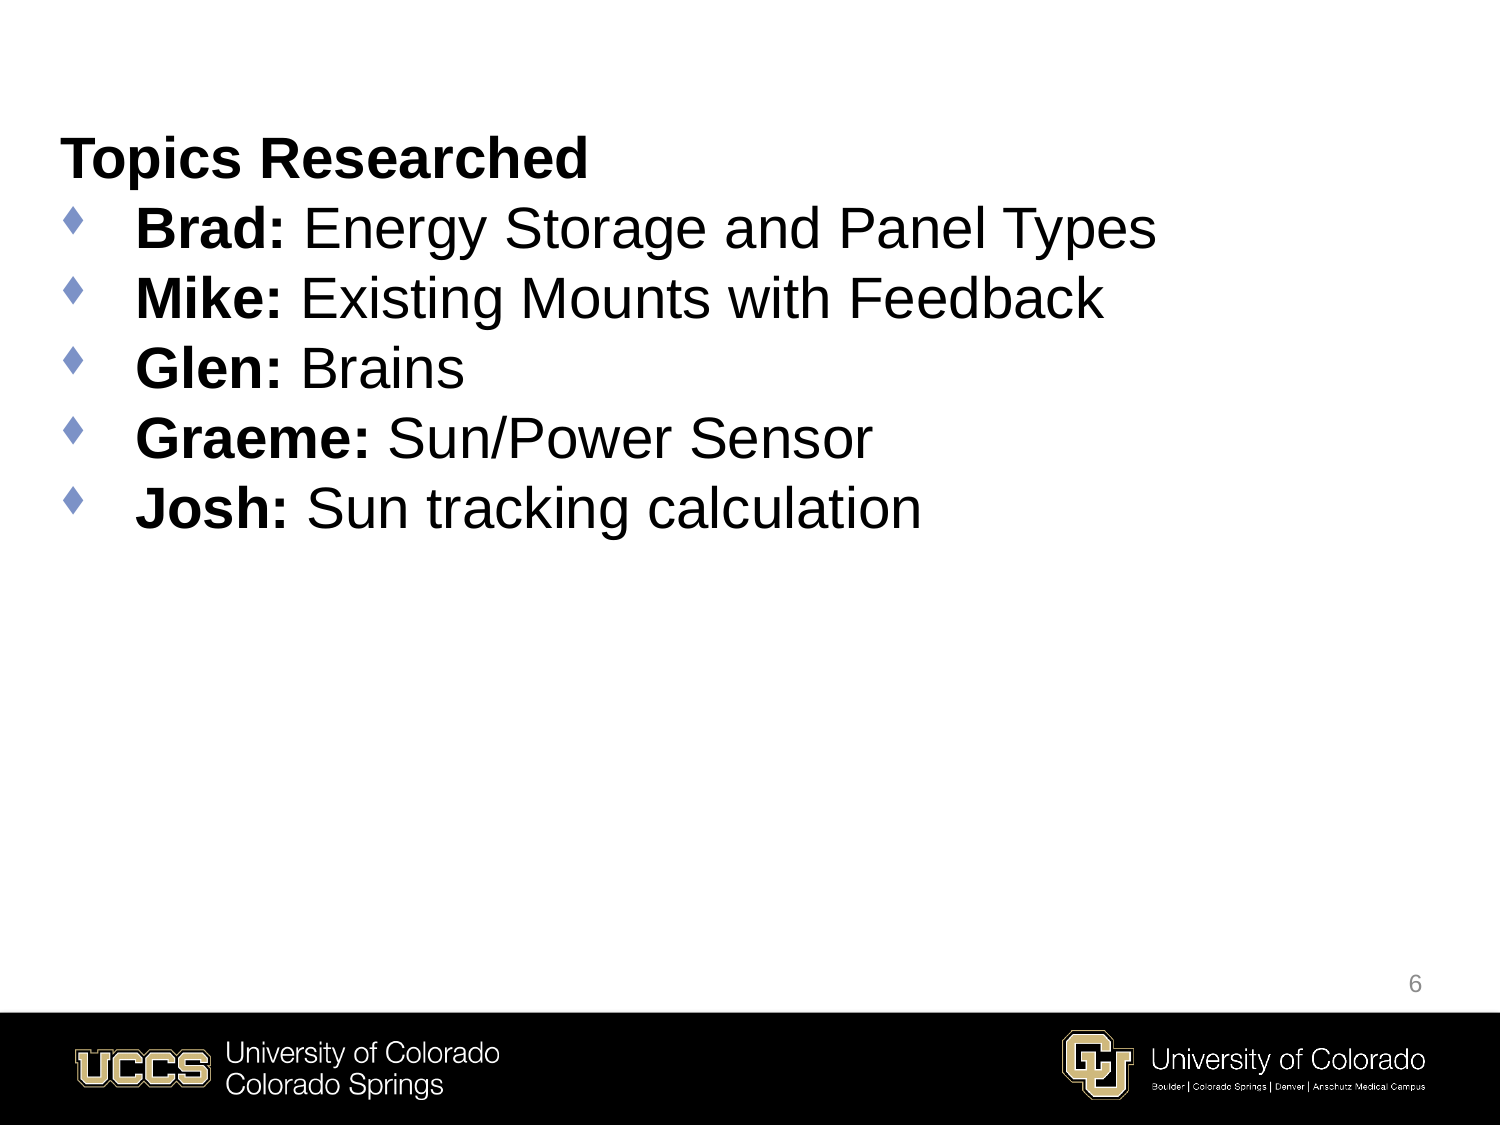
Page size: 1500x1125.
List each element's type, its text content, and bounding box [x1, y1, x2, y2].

slide_number 6 [1087, 952, 1438, 1013]
picture [1062, 1030, 1425, 1100]
text_box Topics Researched Brad: Energy Storage and Panel Types Mike: Existing Mounts with Feedback Glen: Brains Graeme: Sun/Power Sensor Josh: Sun tracking calculation [44, 112, 1438, 863]
picture [75, 1041, 499, 1100]
